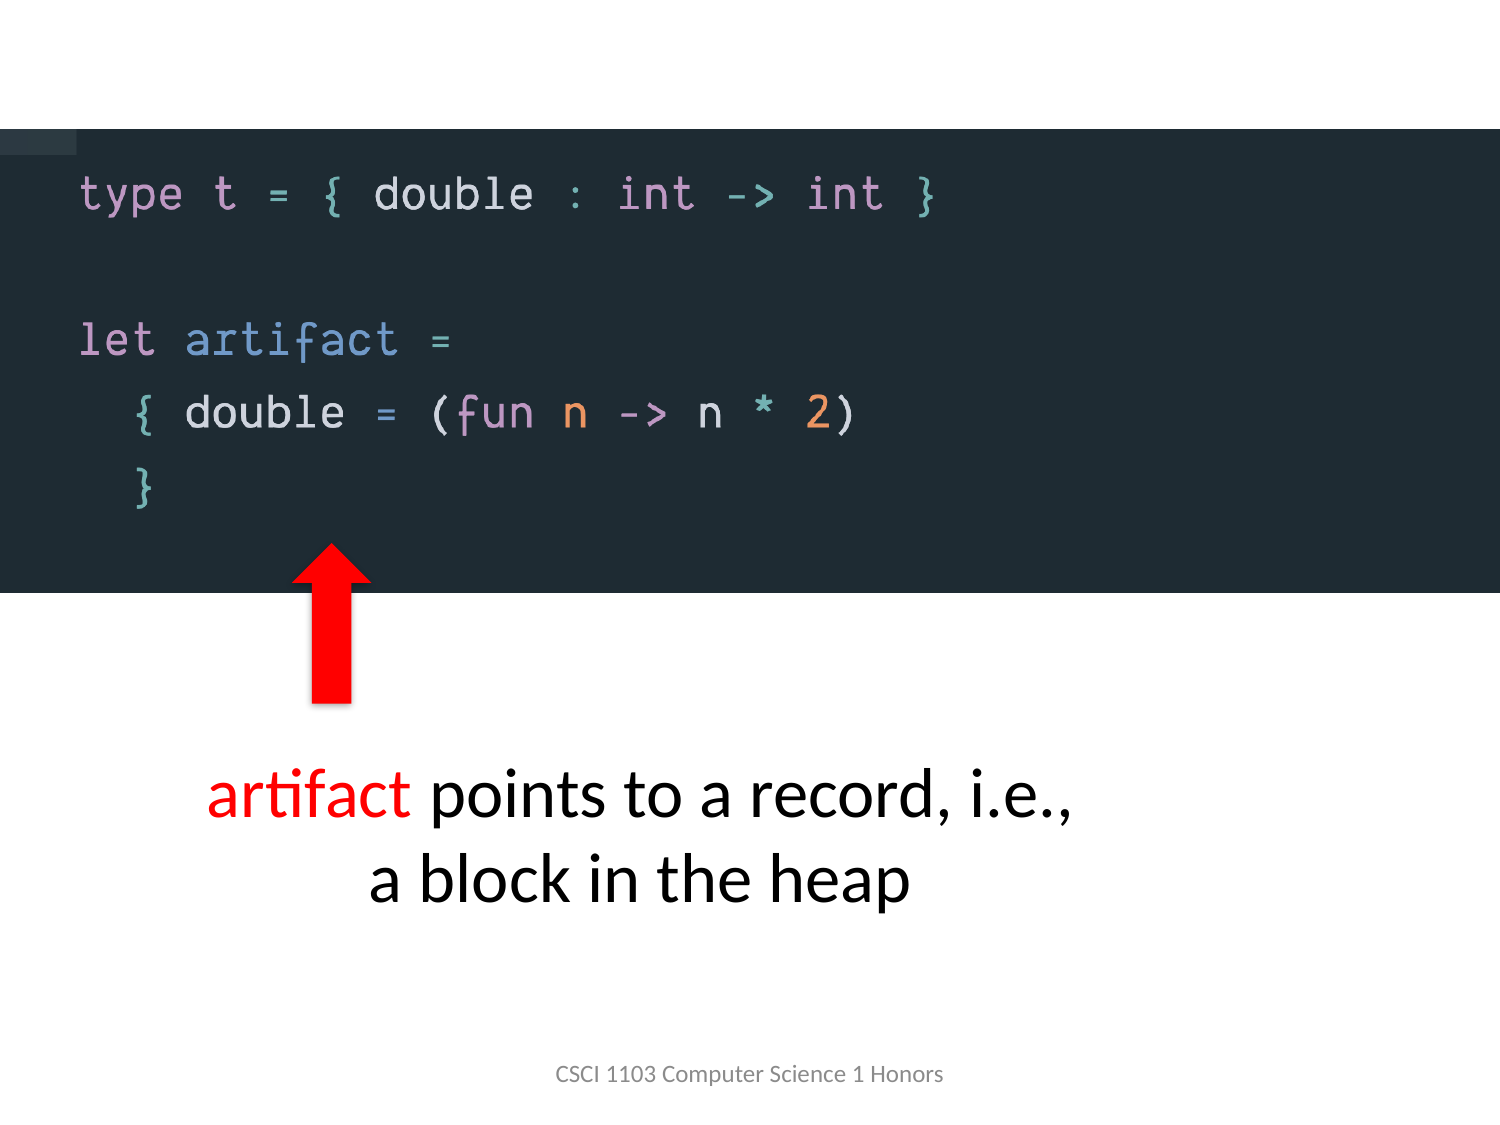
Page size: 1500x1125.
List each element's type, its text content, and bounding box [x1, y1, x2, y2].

title artifact points to a record, i.e., a block in the heap [167, 737, 1115, 926]
picture [0, 129, 1500, 593]
footer CSCI 1103 Computer Science 1 Honors [512, 1042, 988, 1103]
text_box [310, 602, 353, 705]
